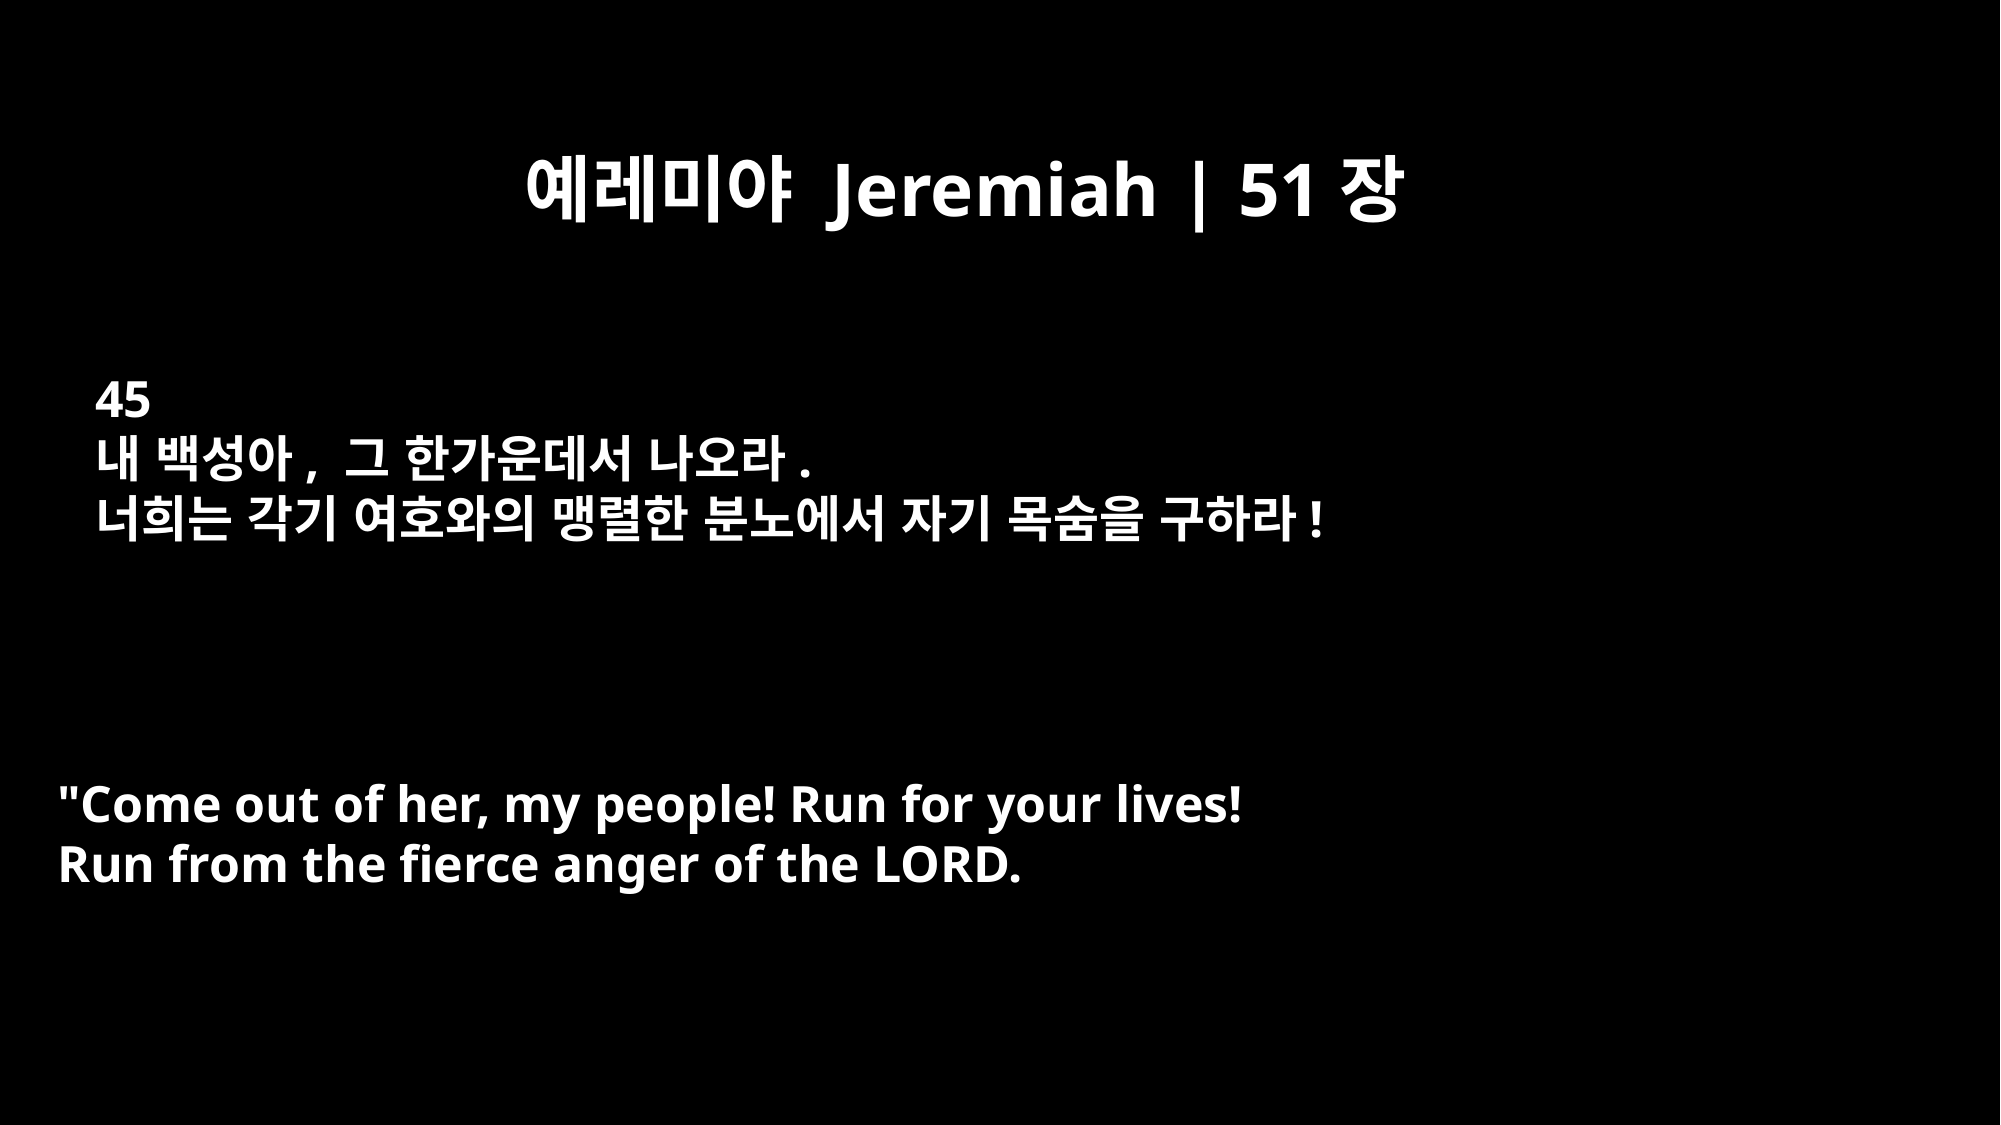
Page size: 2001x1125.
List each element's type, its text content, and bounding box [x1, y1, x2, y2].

text_box "Come out of her, my people! Run for your lives! Run from the fierce anger of the LORD. [42, 764, 1259, 900]
text_box 예레미야 Jeremiah | 51장 [510, 136, 1422, 239]
text_box 45 내 백성아, 그 한가운데서 나오라. 너희는 각기 여호와의 맹렬한 분노에서 자기 목숨을 구하라! [80, 359, 1339, 555]
